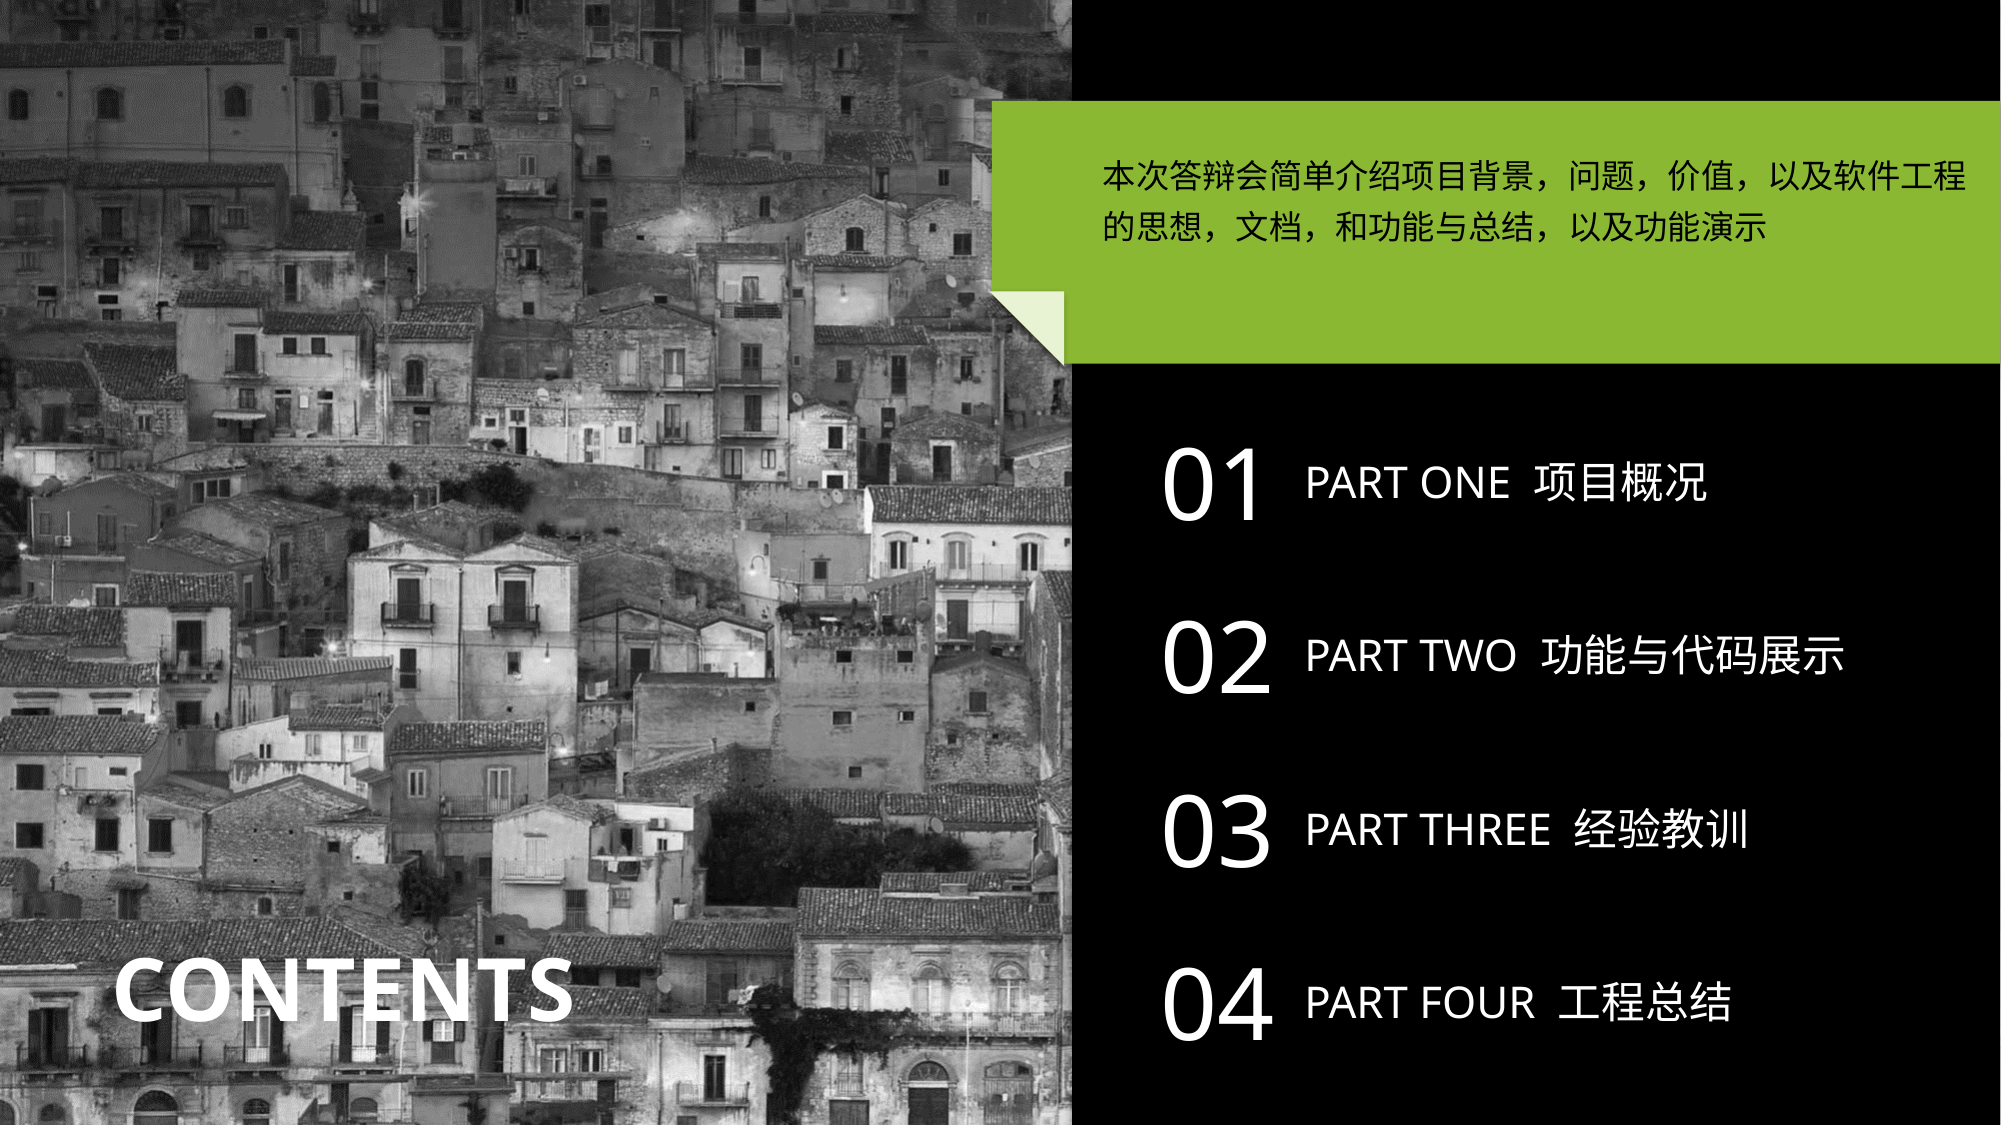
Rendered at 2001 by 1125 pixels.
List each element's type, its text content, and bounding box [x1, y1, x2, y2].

list 04 [1145, 933, 1367, 1070]
picture [0, 0, 1072, 1125]
list CONTENTS [96, 926, 901, 1048]
list PART ONE 项目概况 [1289, 447, 1924, 516]
list 本次答辩会简单介绍项目背景，问题，价值，以及软件工程的思想，文档，和功能与总结，以及功能演示 [1088, 135, 1985, 256]
list PART FOUR 工程总结 [1289, 967, 1924, 1036]
list 03 [1145, 759, 1367, 897]
list 02 [1145, 586, 1367, 723]
list PART TWO 功能与代码展示 [1289, 620, 1924, 689]
list PART THREE 经验教训 [1289, 793, 1924, 862]
list 01 [1145, 413, 1367, 550]
